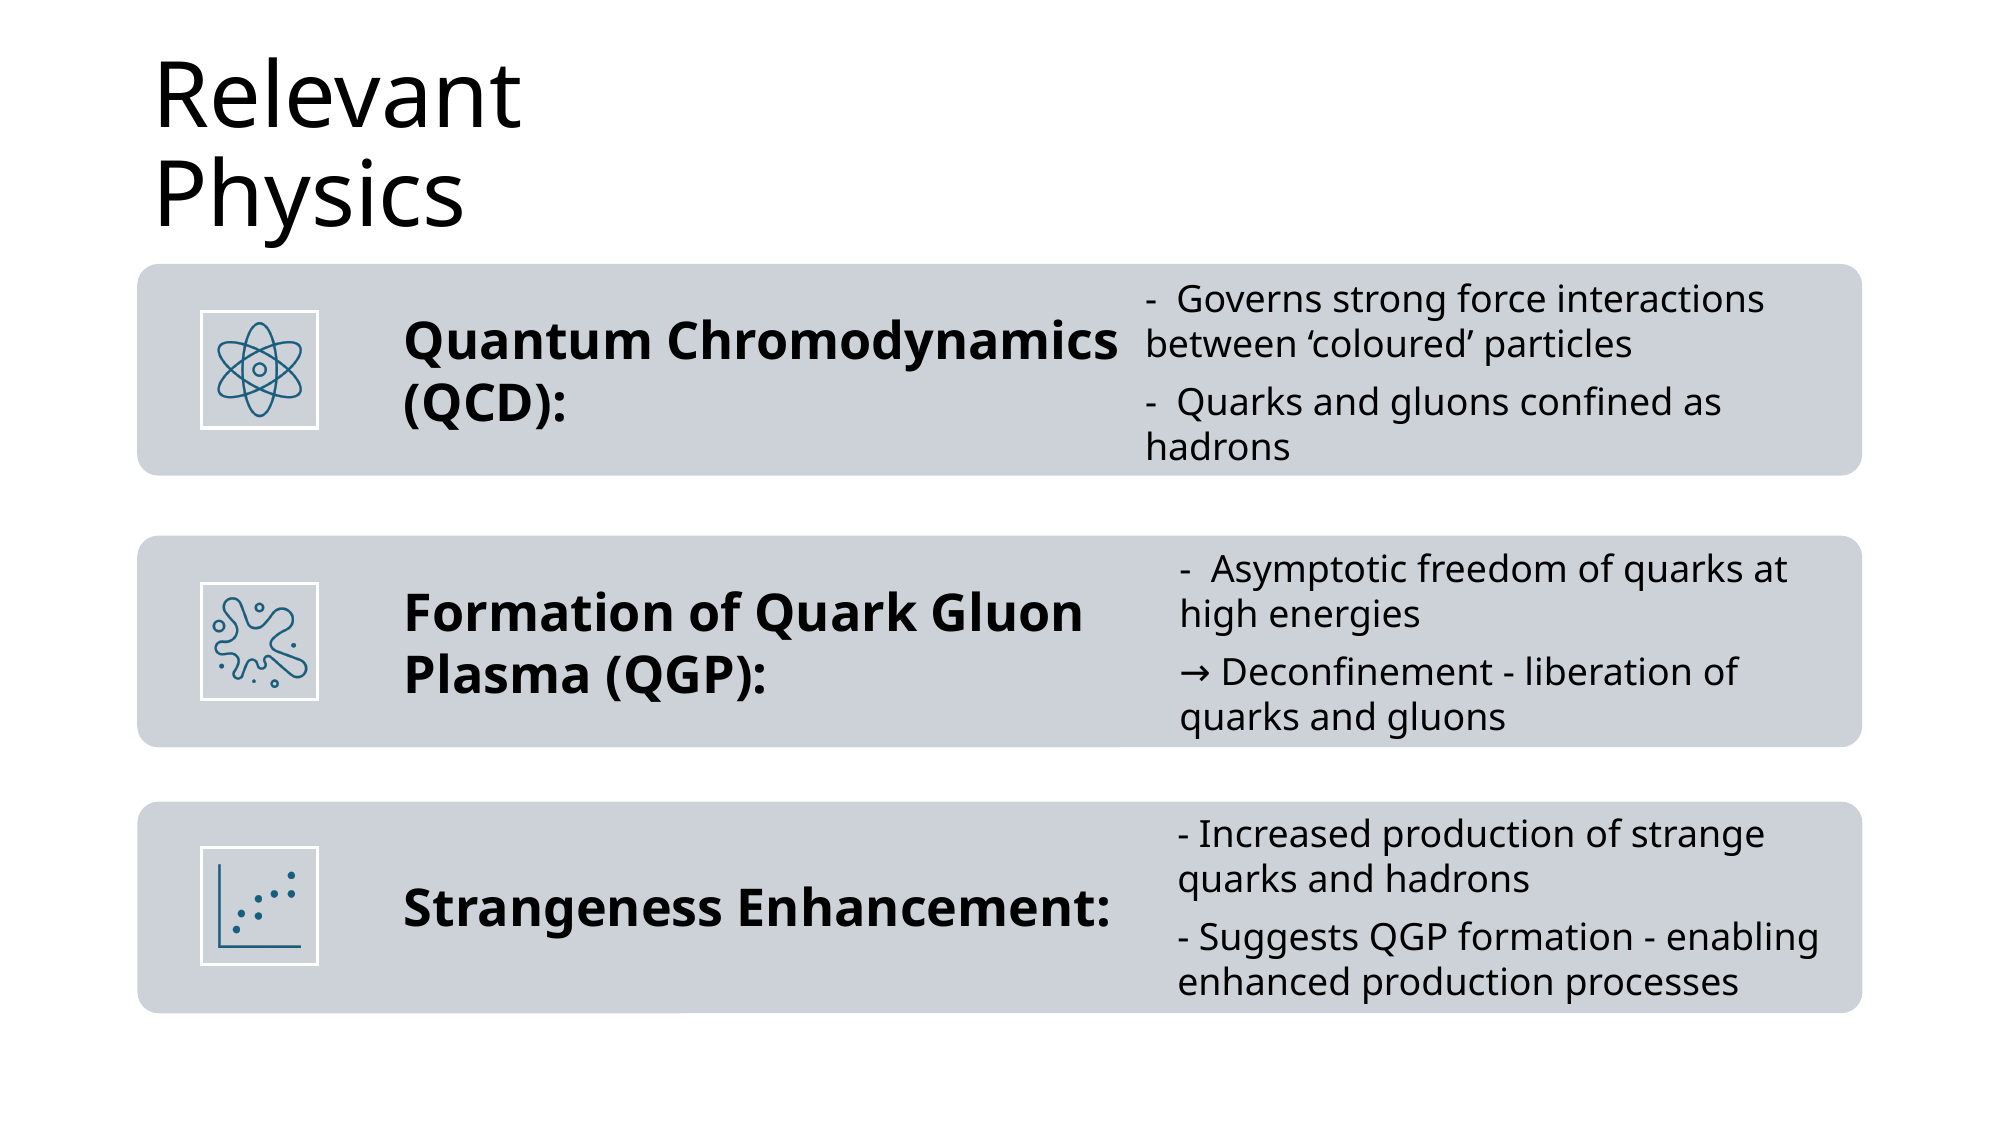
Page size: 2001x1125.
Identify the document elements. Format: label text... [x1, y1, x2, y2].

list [136, 254, 1863, 1014]
title Relevant Physics [137, 59, 817, 235]
